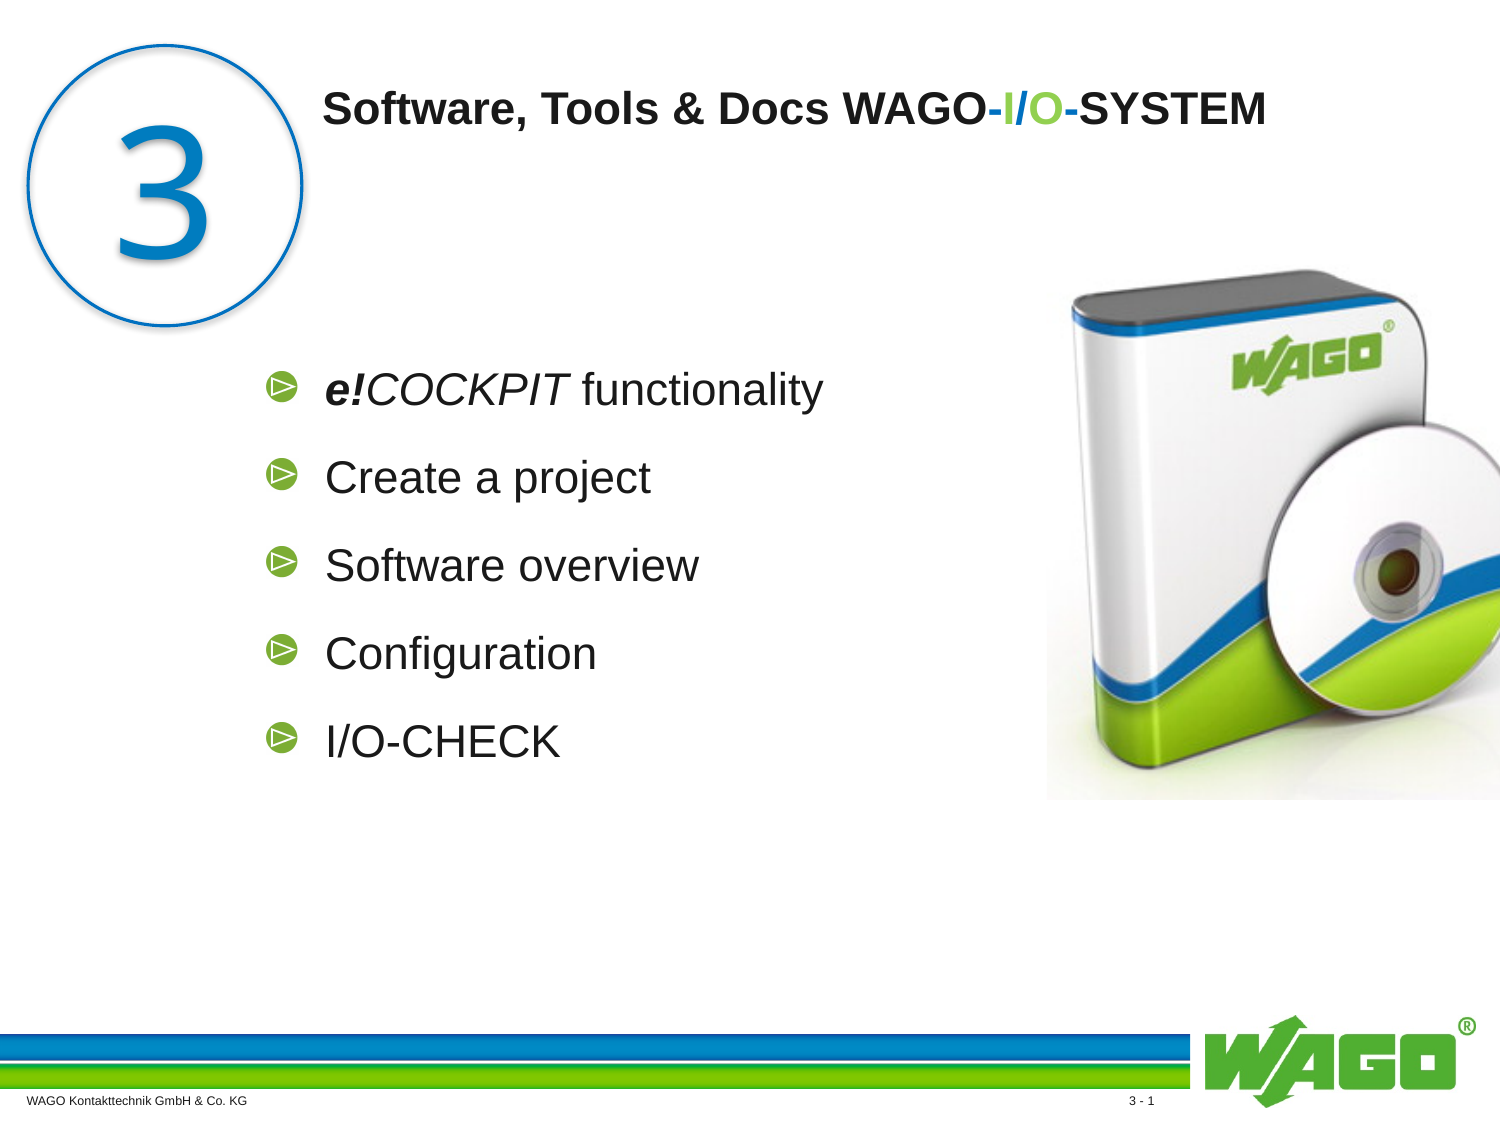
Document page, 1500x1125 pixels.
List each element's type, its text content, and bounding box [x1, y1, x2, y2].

picture [266, 634, 299, 667]
picture [266, 546, 299, 579]
picture [266, 458, 299, 492]
picture [266, 722, 299, 755]
picture [1205, 1015, 1476, 1108]
title Software, Tools & Docs WAGO-I/O-SYSTEM [253, 71, 1488, 146]
picture [266, 371, 299, 404]
text_box e!COCKPIT functionality Create a project Software overview Configuration I/O-CHECK [251, 308, 960, 818]
text_box [50, 1074, 675, 1113]
picture [1046, 264, 1500, 801]
text_box 3 [24, 42, 305, 329]
